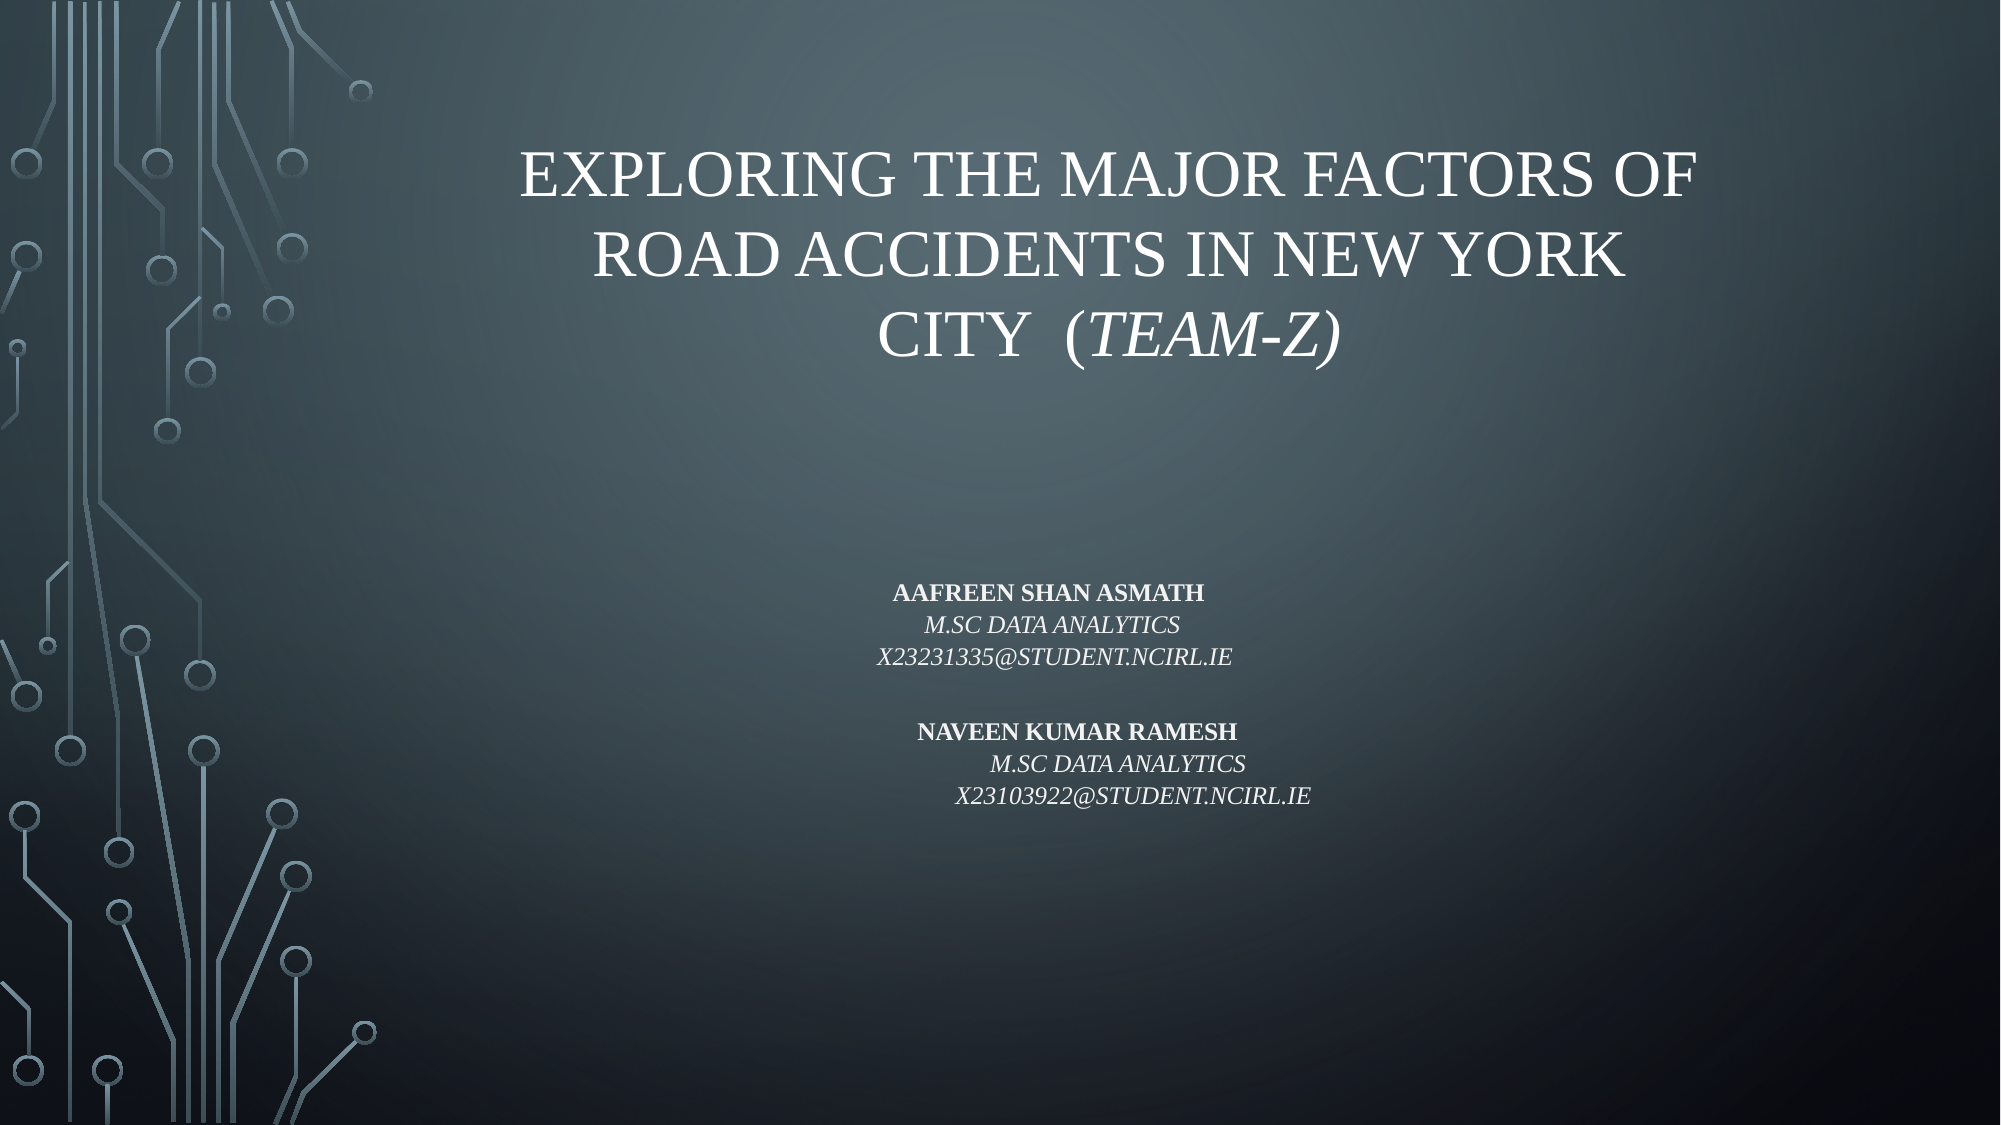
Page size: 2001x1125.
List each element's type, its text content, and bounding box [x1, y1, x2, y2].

subtitle Aafreen Shan Asmath M.Sc Data Analytics x23231335@student.ncirl.ie Naveen Kumar Ramesh M.Sc Data Analytics x23103922@student.ncirl.ie [255, 562, 1698, 857]
title Exploring the Major Factors of Road Accidents in New York City (Team-Z) [255, 185, 1822, 457]
